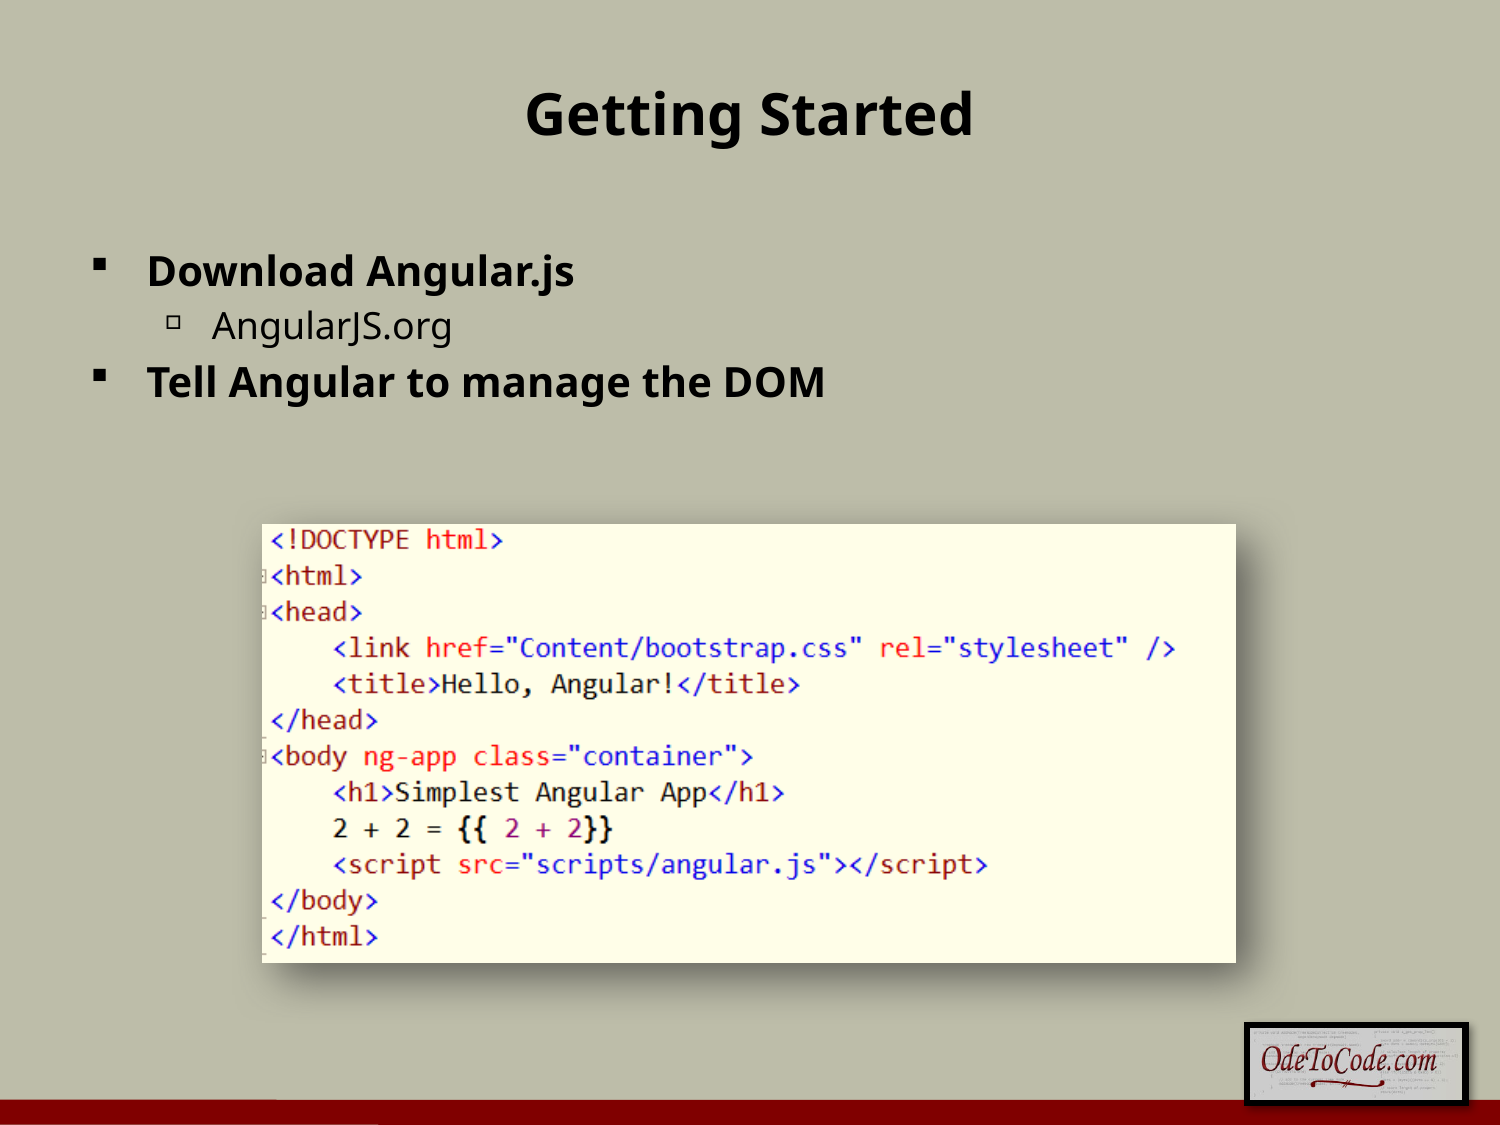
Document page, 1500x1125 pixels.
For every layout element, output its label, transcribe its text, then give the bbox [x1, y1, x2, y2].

picture [1250, 1028, 1462, 1100]
list Download Angular.js AngularJS.org Tell Angular to manage the DOM [74, 237, 1426, 976]
picture [262, 524, 1236, 963]
title Getting Started [74, 49, 1426, 176]
